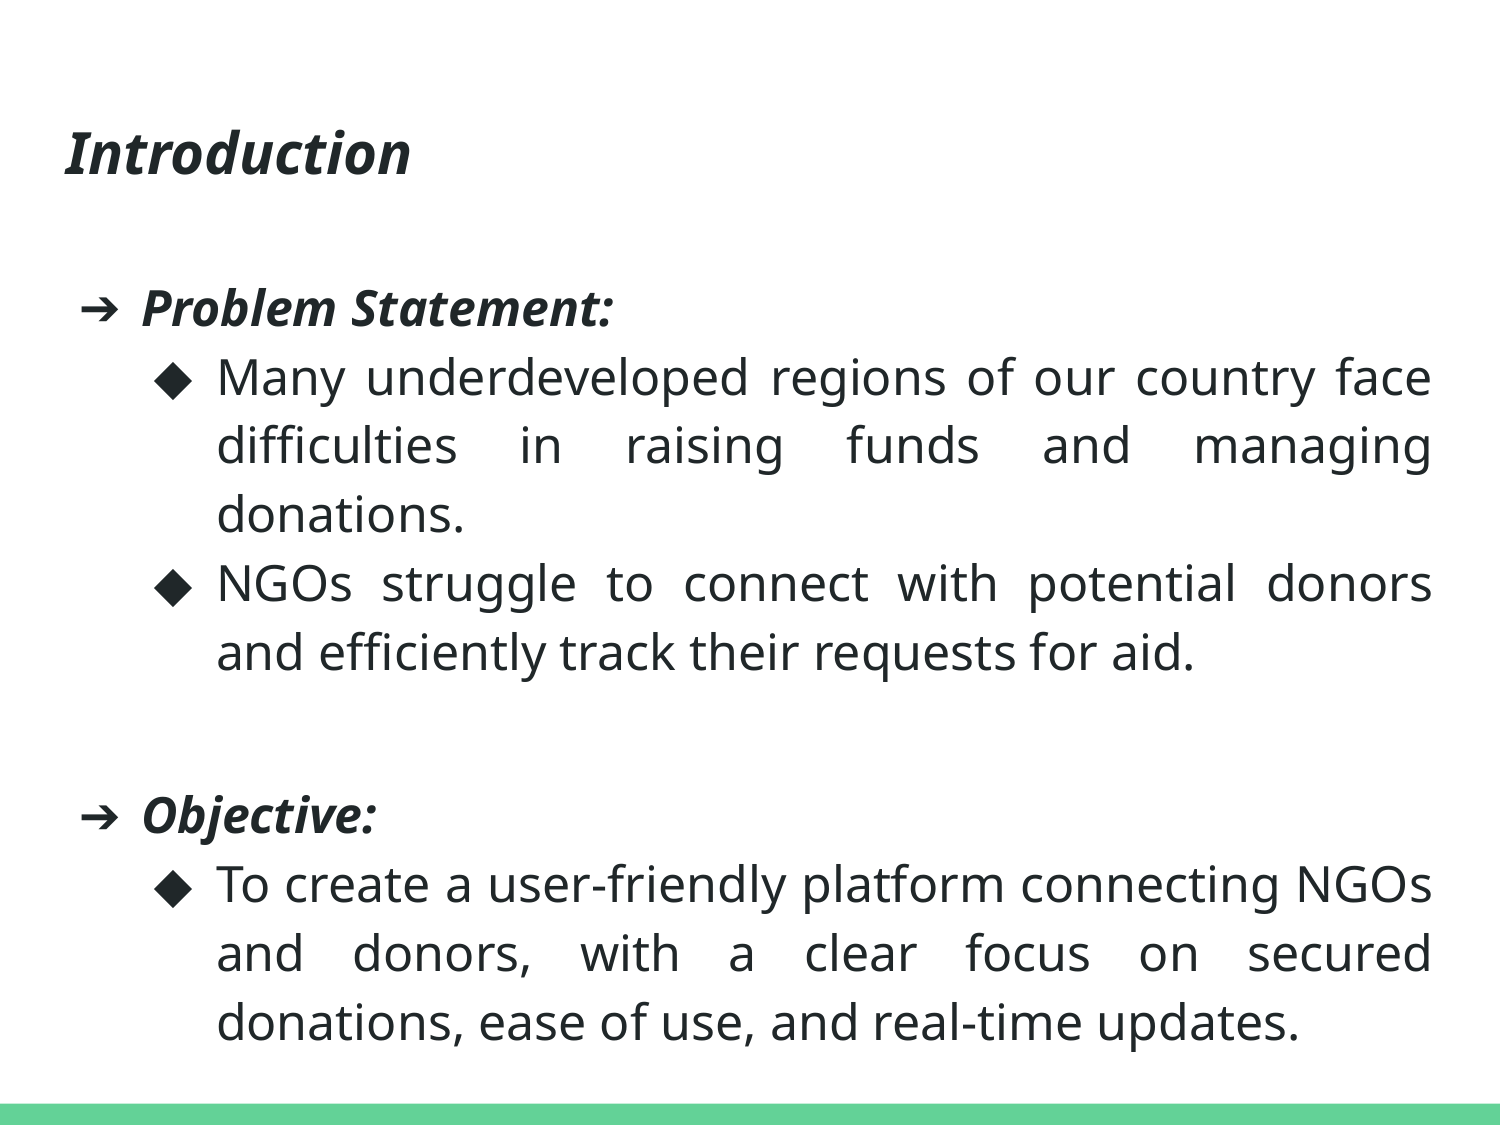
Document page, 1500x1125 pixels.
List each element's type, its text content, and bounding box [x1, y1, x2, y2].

title Introduction [51, 97, 1449, 223]
list Problem Statement: Many underdeveloped regions of our country face difficulties in raising funds and managing donations. NGOs struggle to connect with potential donors and efficiently track their requests for aid. Objective: To create a user-friendly platform connecting NGOs and donors, with a clear focus on secured donations, ease of use, and real-time updates. [51, 252, 1449, 1000]
